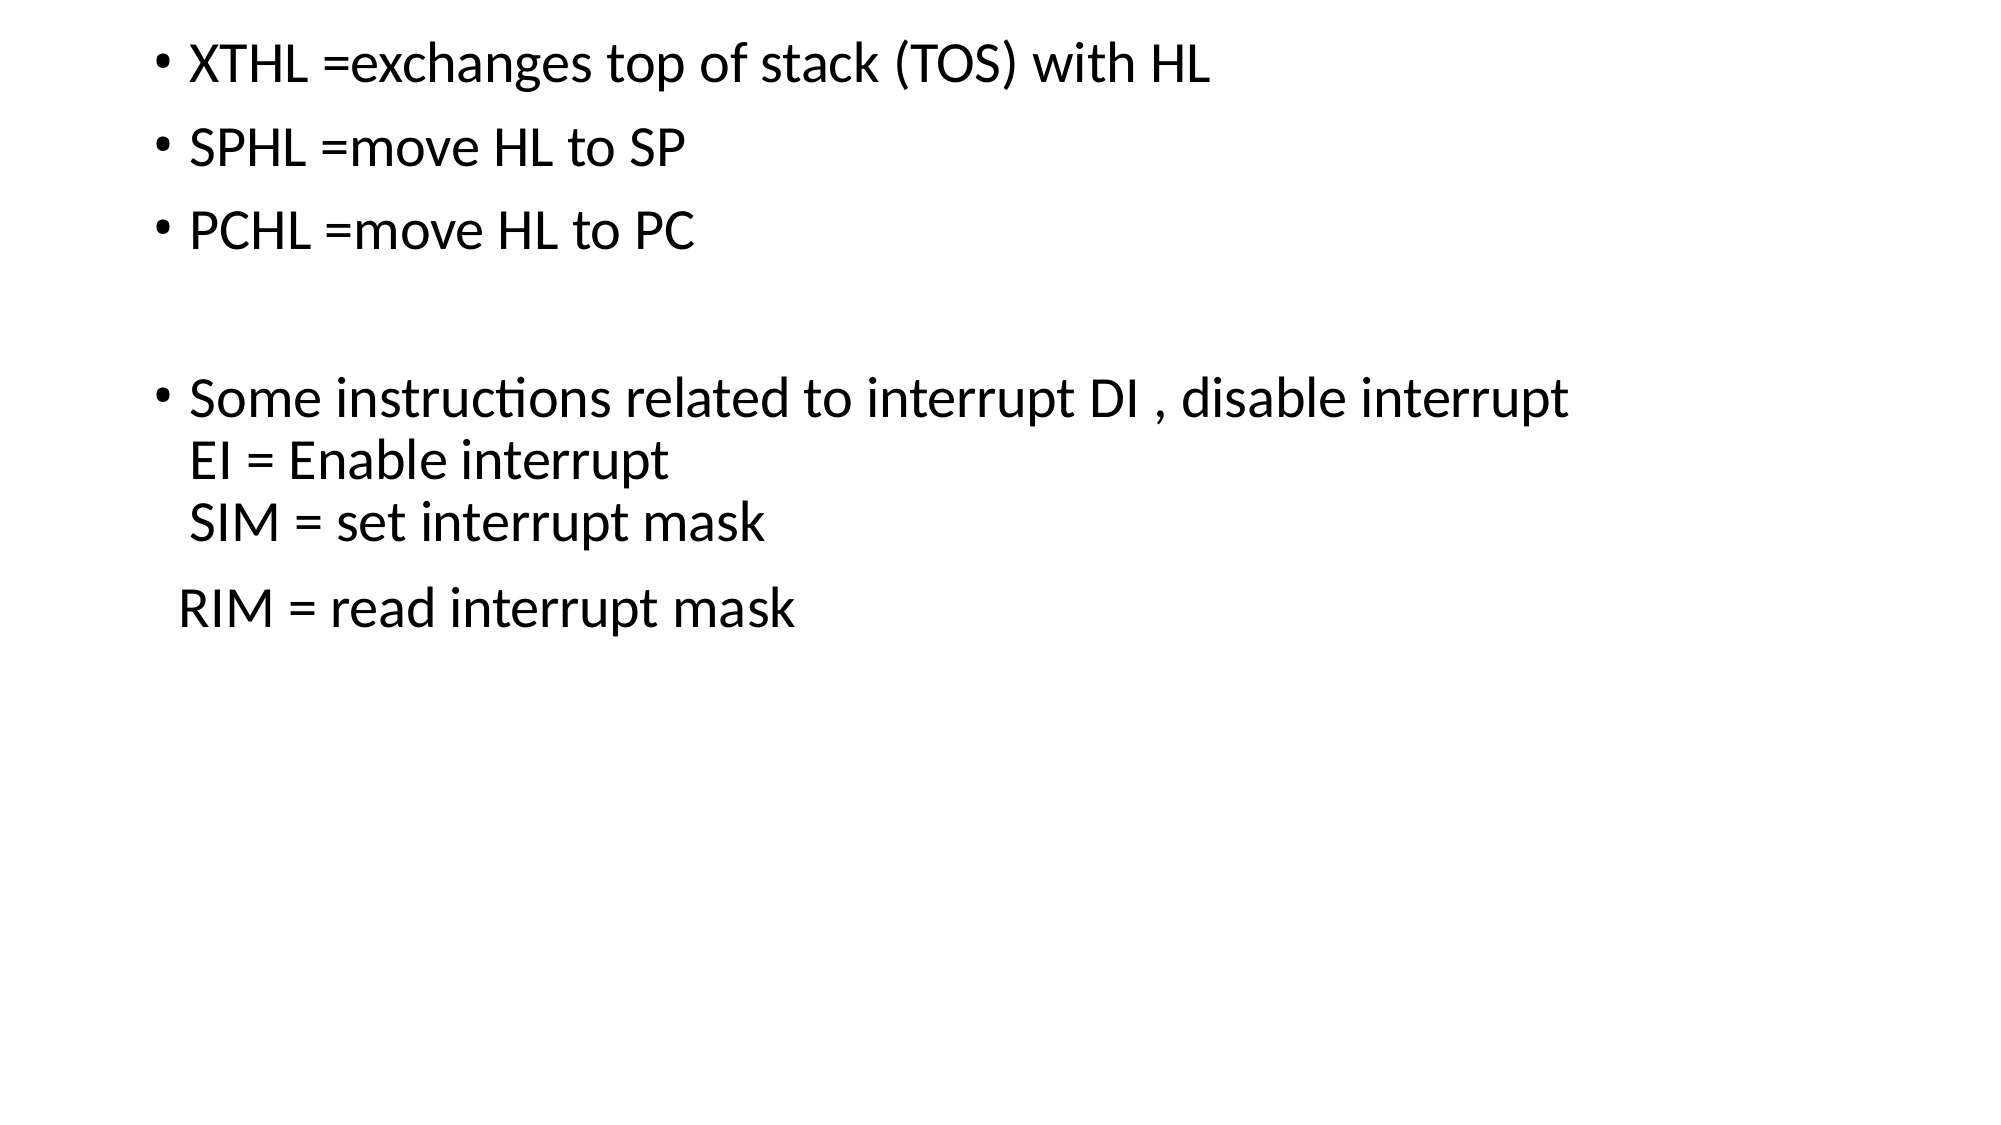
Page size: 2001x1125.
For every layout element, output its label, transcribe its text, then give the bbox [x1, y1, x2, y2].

text_box XTHL =exchanges top of stack (TOS) with HL SPHL =move HL to SP PCHL =move HL to PC Some instructions related to interrupt DI , disable interrupt EI = Enable interrupt SIM = set interrupt mask RIM = read interrupt mask [150, 9, 1586, 639]
